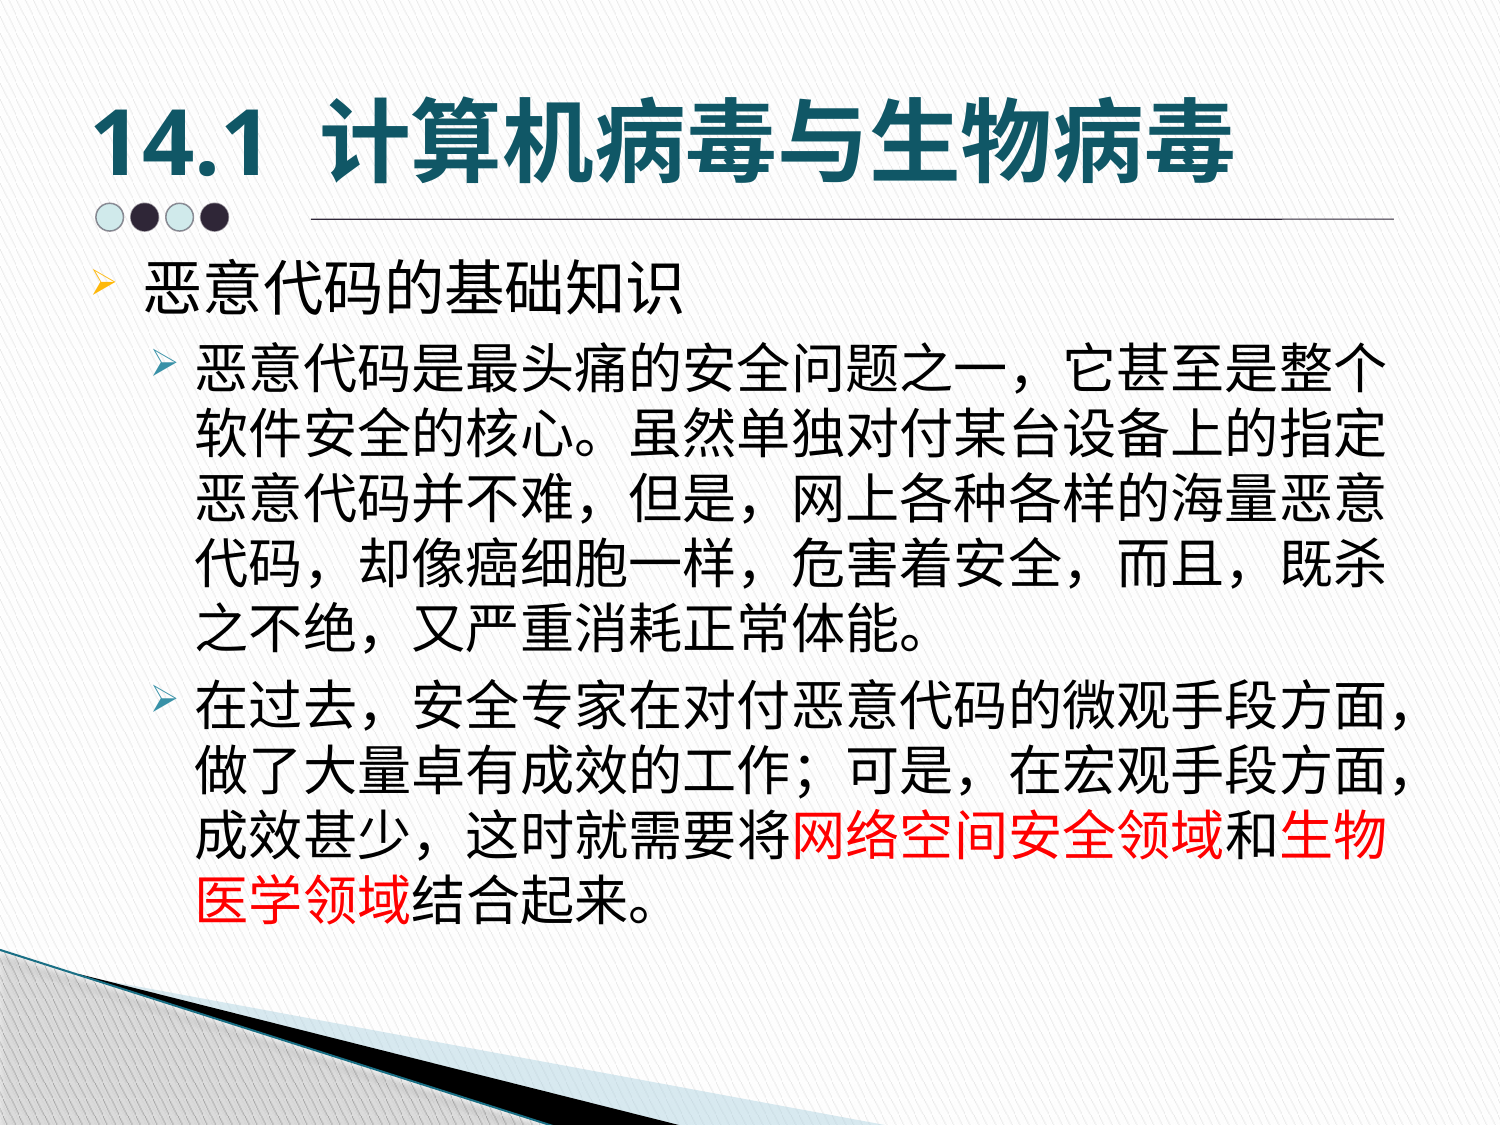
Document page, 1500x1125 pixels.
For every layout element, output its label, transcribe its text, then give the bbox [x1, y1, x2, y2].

title 14.1 计算机病毒与生物病毒 [75, 45, 1425, 233]
list 恶意代码的基础知识 恶意代码是最头痛的安全问题之一，它甚至是整个软件安全的核心。虽然单独对付某台设备上的指定恶意代码并不难，但是，网上各种各样的海量恶意代码，却像癌细胞一样，危害着安全，而且，既杀之不绝，又严重消耗正常体能。 在过去，安全专家在对付恶意代码的微观手段方面，做了大量卓有成效的工作；可是，在宏观手段方面，成效甚少，这时就需要将网络空间安全领域和生物医学领域结合起来。 [75, 243, 1425, 986]
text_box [95, 203, 229, 232]
